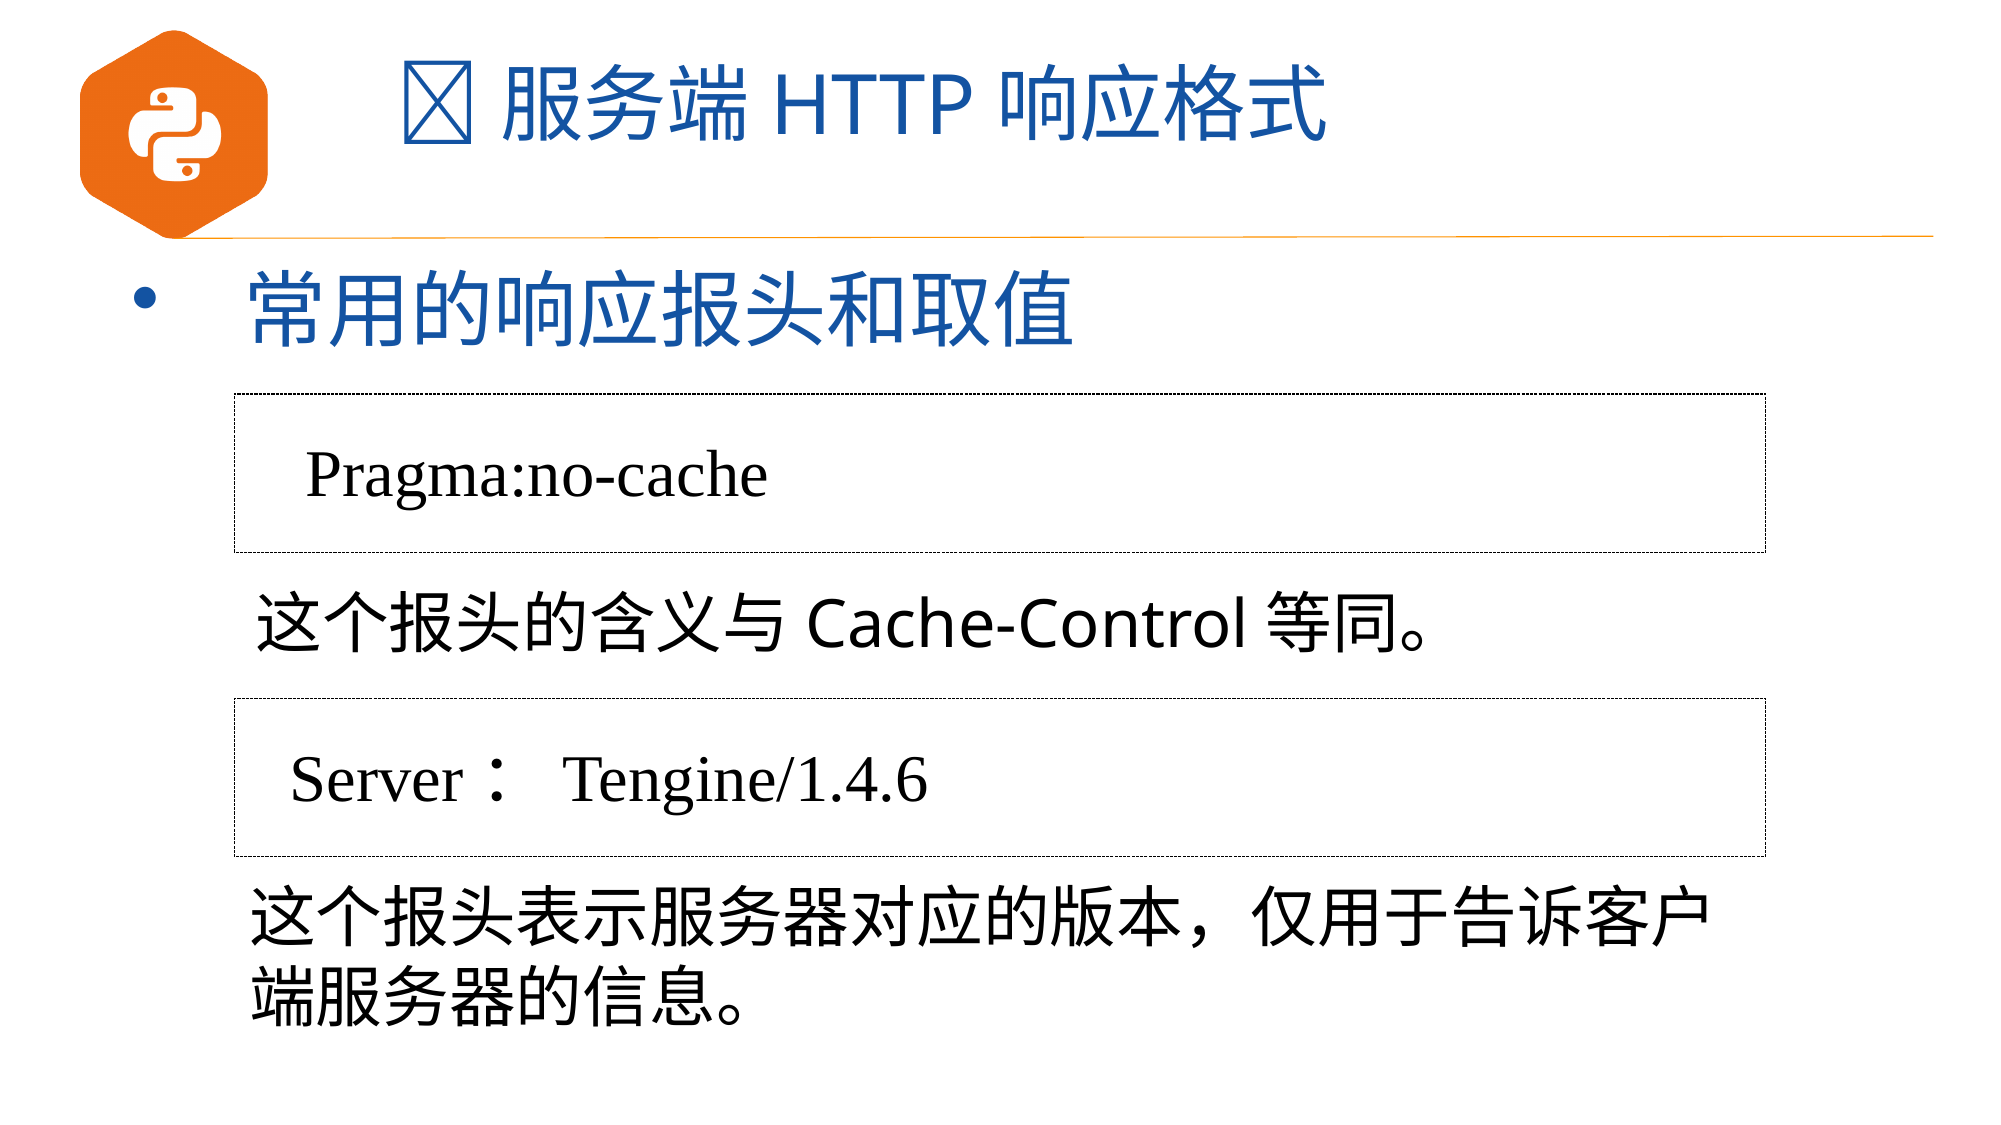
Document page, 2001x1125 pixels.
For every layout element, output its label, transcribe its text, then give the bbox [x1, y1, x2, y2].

text_box 服务端HTTP响应格式 [382, 43, 1509, 159]
text_box [234, 393, 1766, 553]
text_box [234, 698, 1766, 857]
text_box 常用的响应报头和取值 [116, 249, 1913, 365]
text_box Server：Tengine/1.4.6 [274, 727, 945, 823]
text_box Pragma:no-cache [290, 422, 785, 518]
picture [80, 30, 268, 239]
text_box 这个报头的含义与Cache-Control等同。 [240, 573, 1760, 669]
text_box 这个报头表示服务器对应的版本，仅用于告诉客户端服务器的信息。 [234, 867, 1754, 1043]
